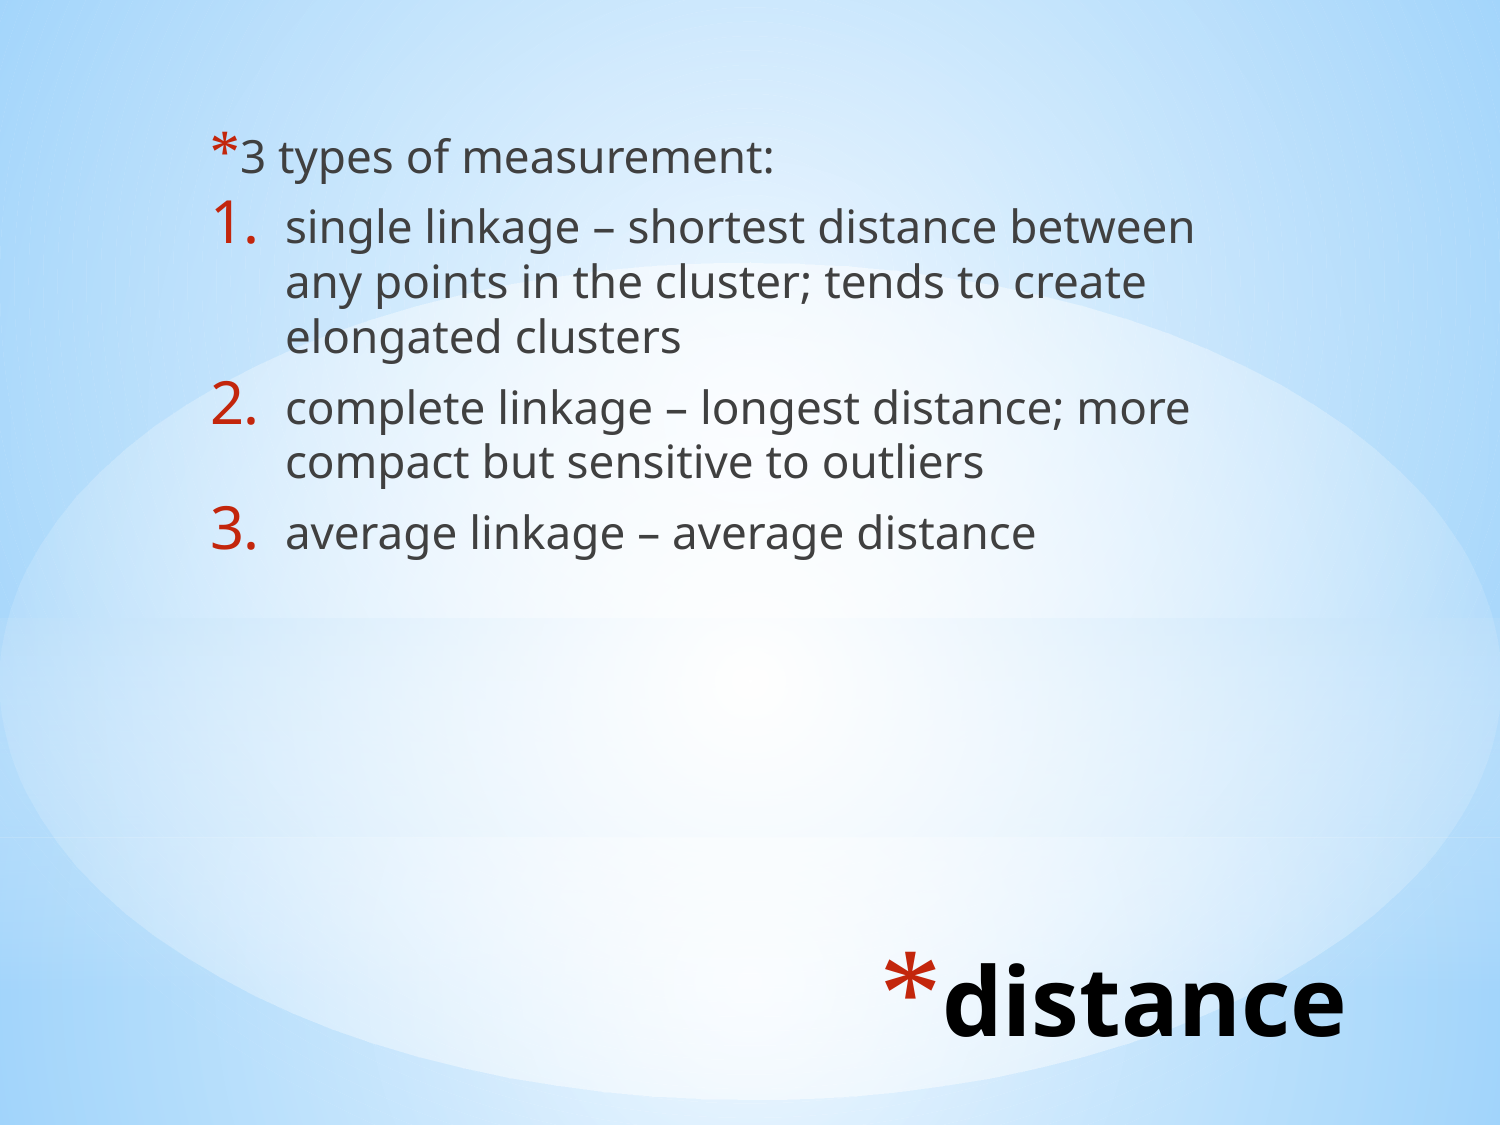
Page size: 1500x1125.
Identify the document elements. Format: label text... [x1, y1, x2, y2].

title distance [294, 933, 1363, 1121]
list 3 types of measurement: single linkage – shortest distance between any points in the cluster; tends to create elongated clusters complete linkage – longest distance; more compact but sensitive to outliers average linkage – average distance [187, 120, 1238, 690]
